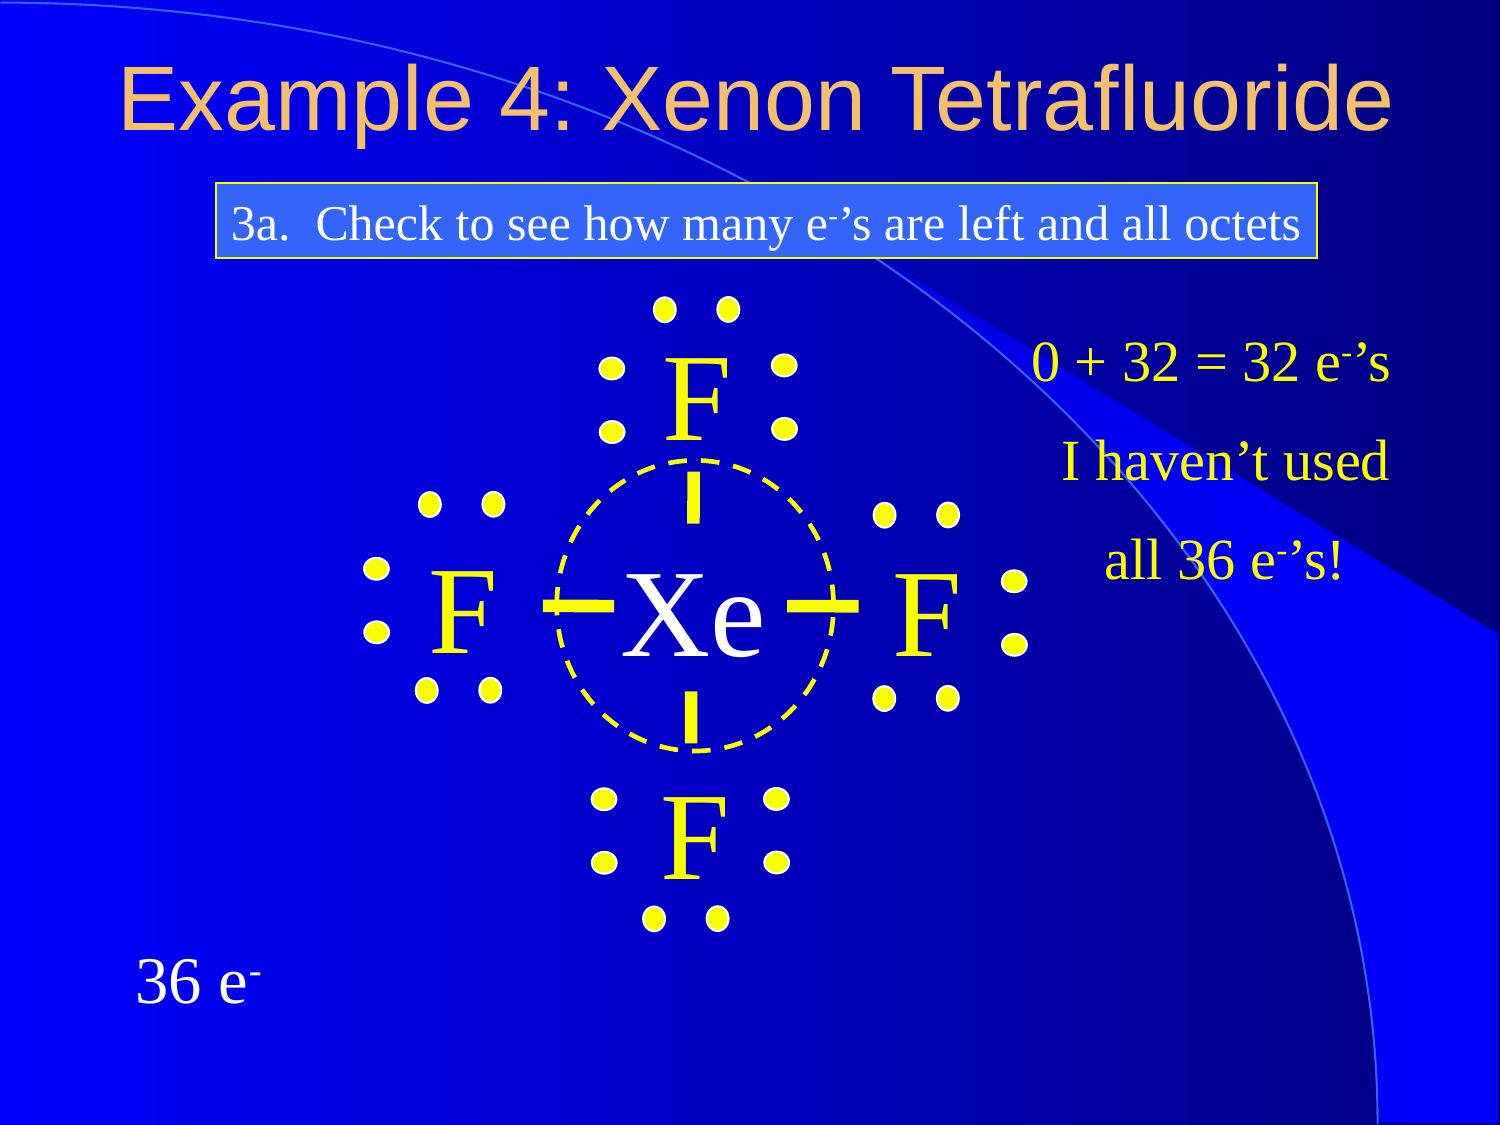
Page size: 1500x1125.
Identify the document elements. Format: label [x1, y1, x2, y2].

text_box [333, 296, 1459, 932]
text_box [97, 929, 300, 1025]
title [79, 0, 1435, 188]
text_box [418, 491, 505, 518]
text_box [216, 183, 1317, 258]
